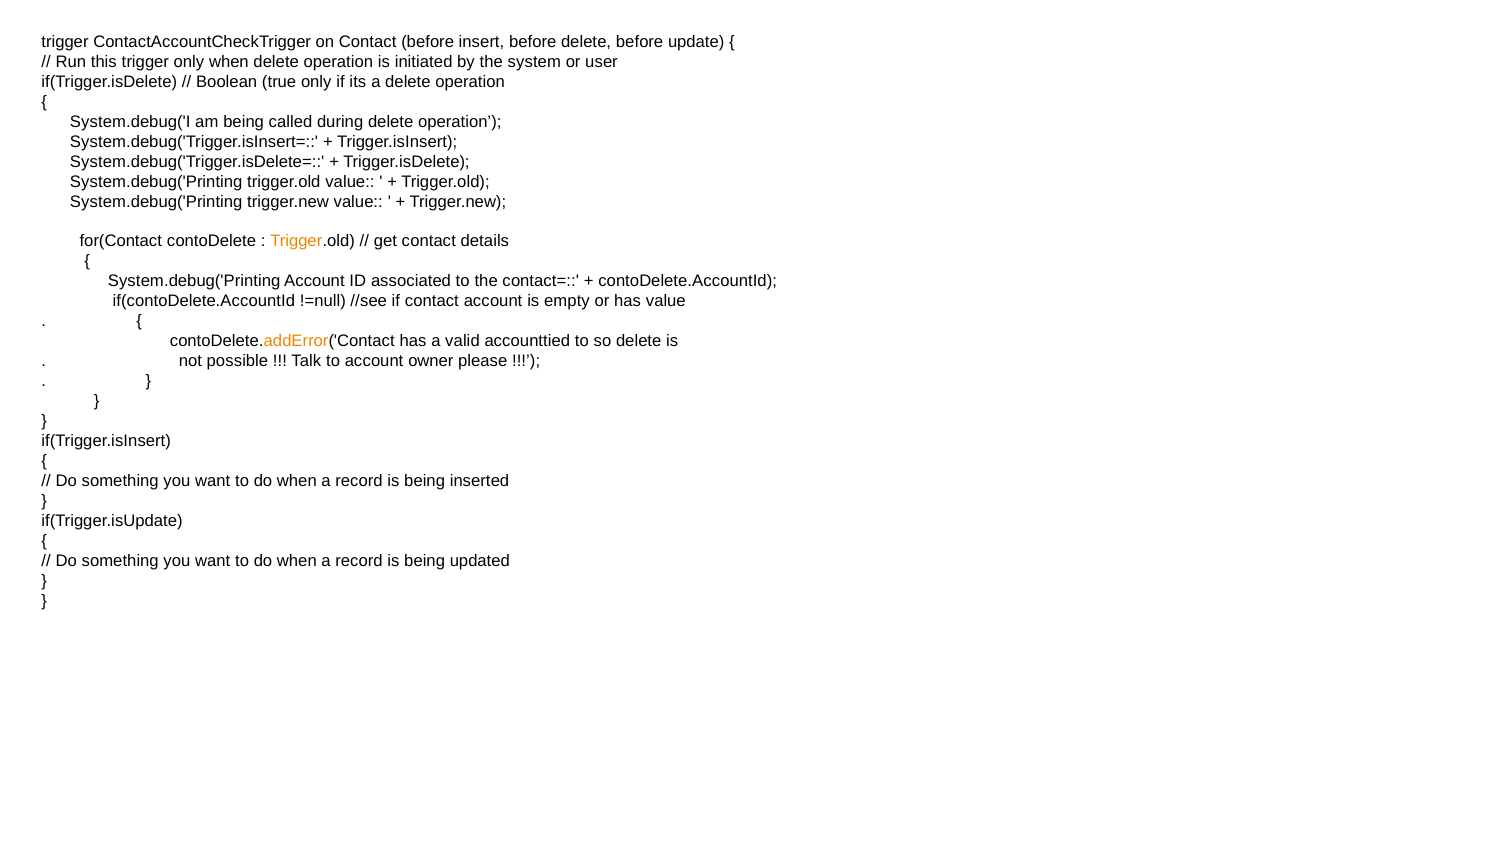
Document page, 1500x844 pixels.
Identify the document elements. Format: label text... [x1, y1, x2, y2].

text_box trigger ContactAccountCheckTrigger on Contact (before insert, before delete, before update) { // Run this trigger only when delete operation is initiated by the system or user if(Trigger.isDelete) // Boolean (true only if its a delete operation { System.debug('I am being called during delete operation’); System.debug('Trigger.isInsert=::' + Trigger.isInsert); System.debug('Trigger.isDelete=::' + Trigger.isDelete); System.debug('Printing trigger.old value:: ' + Trigger.old); System.debug('Printing trigger.new value:: ' + Trigger.new); for(Contact contoDelete : Trigger.old) // get contact details { System.debug('Printing Account ID associated to the contact=::' + contoDelete.AccountId); if(contoDelete.AccountId !=null) //see if contact account is empty or has value . { contoDelete.addError('Contact has a valid accounttied to so delete is . not possible !!! Talk to account owner please !!!’); . } } } if(Trigger.isInsert) { // Do something you want to do when a record is being inserted } if(Trigger.isUpdate) { // Do something you want to do when a record is being updated } } [26, 23, 1500, 617]
